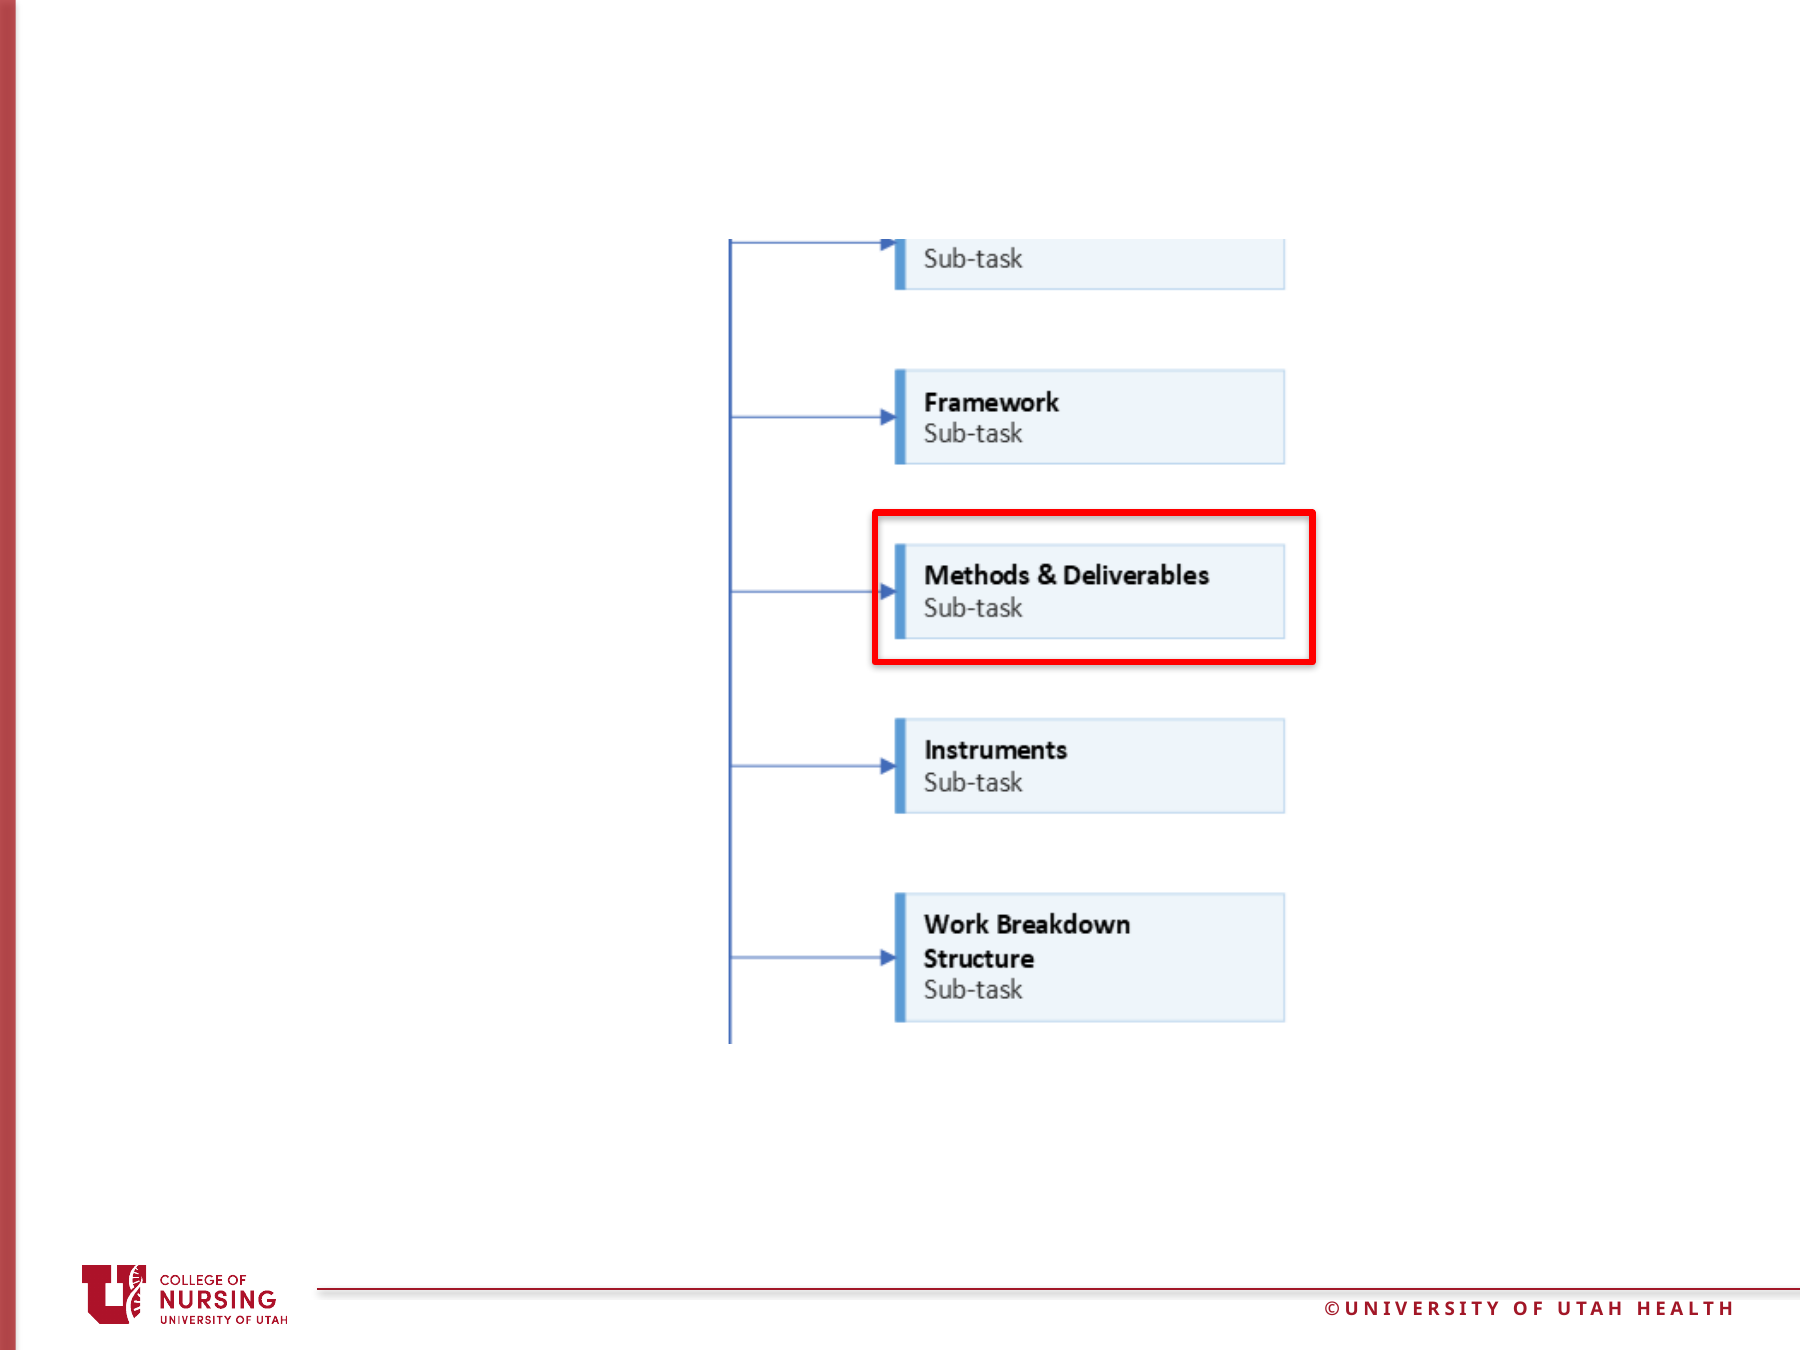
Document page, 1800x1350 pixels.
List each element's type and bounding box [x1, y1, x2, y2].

list [518, 239, 1328, 1044]
picture [82, 1265, 287, 1324]
